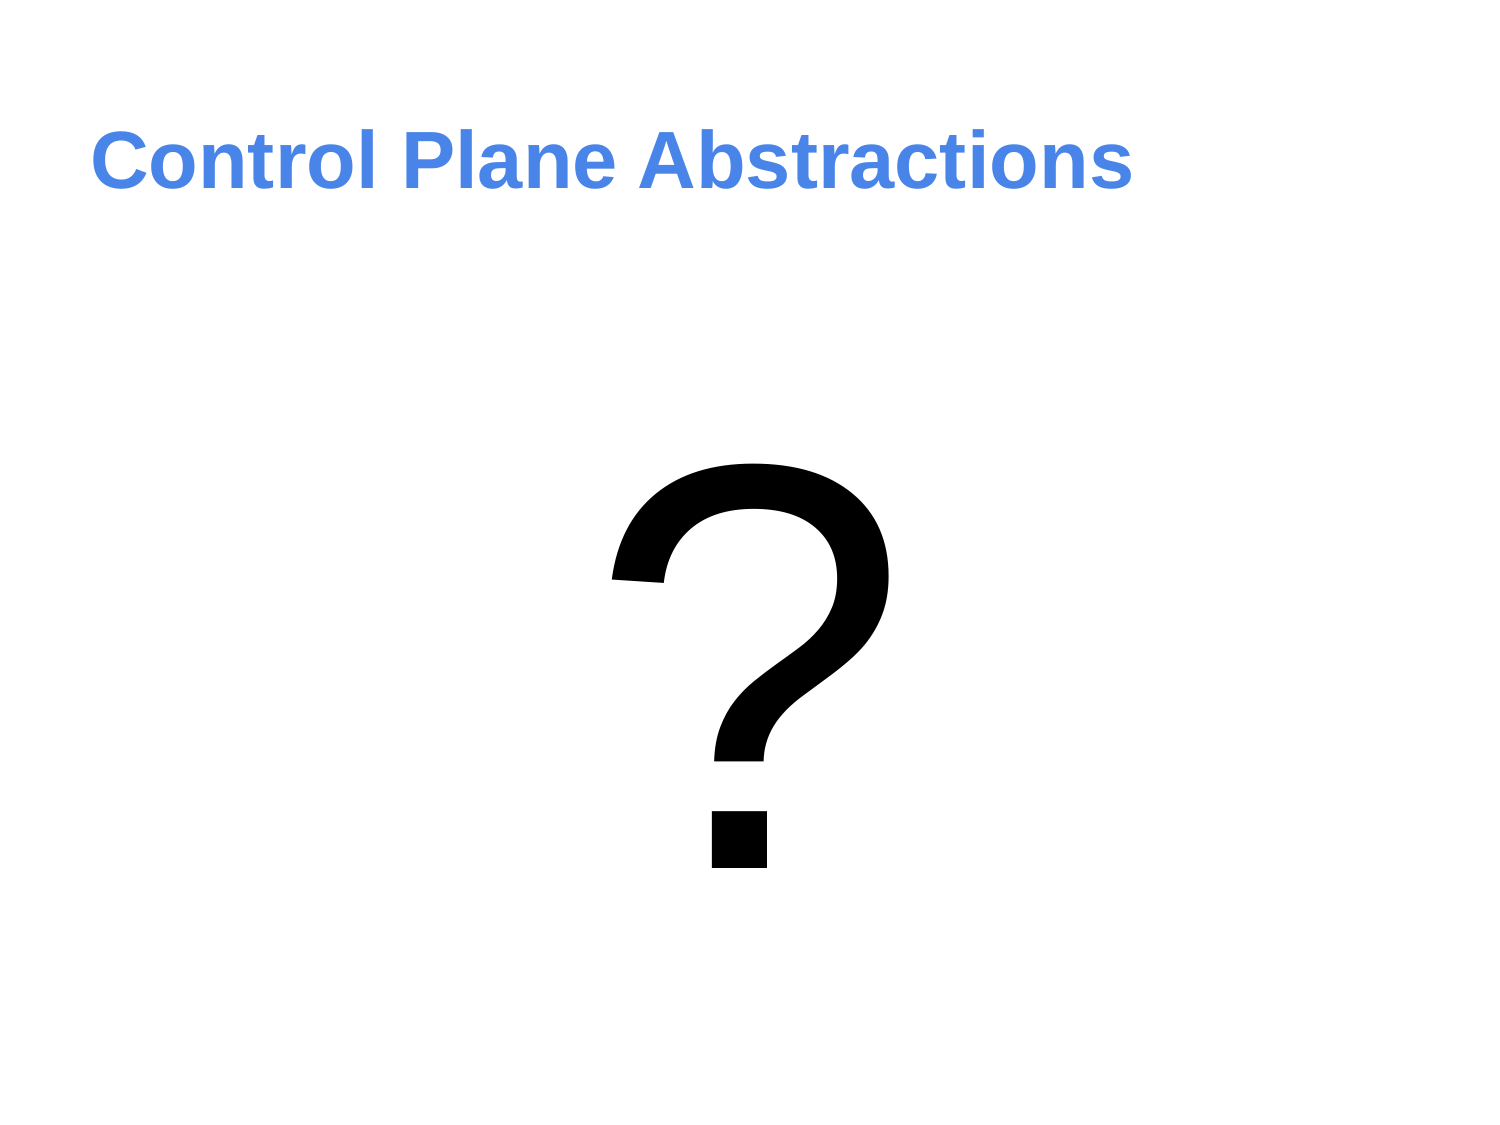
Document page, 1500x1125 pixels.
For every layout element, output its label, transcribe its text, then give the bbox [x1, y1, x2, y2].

title Control Plane Abstractions [75, 20, 1425, 213]
list ? [75, 282, 1425, 1006]
